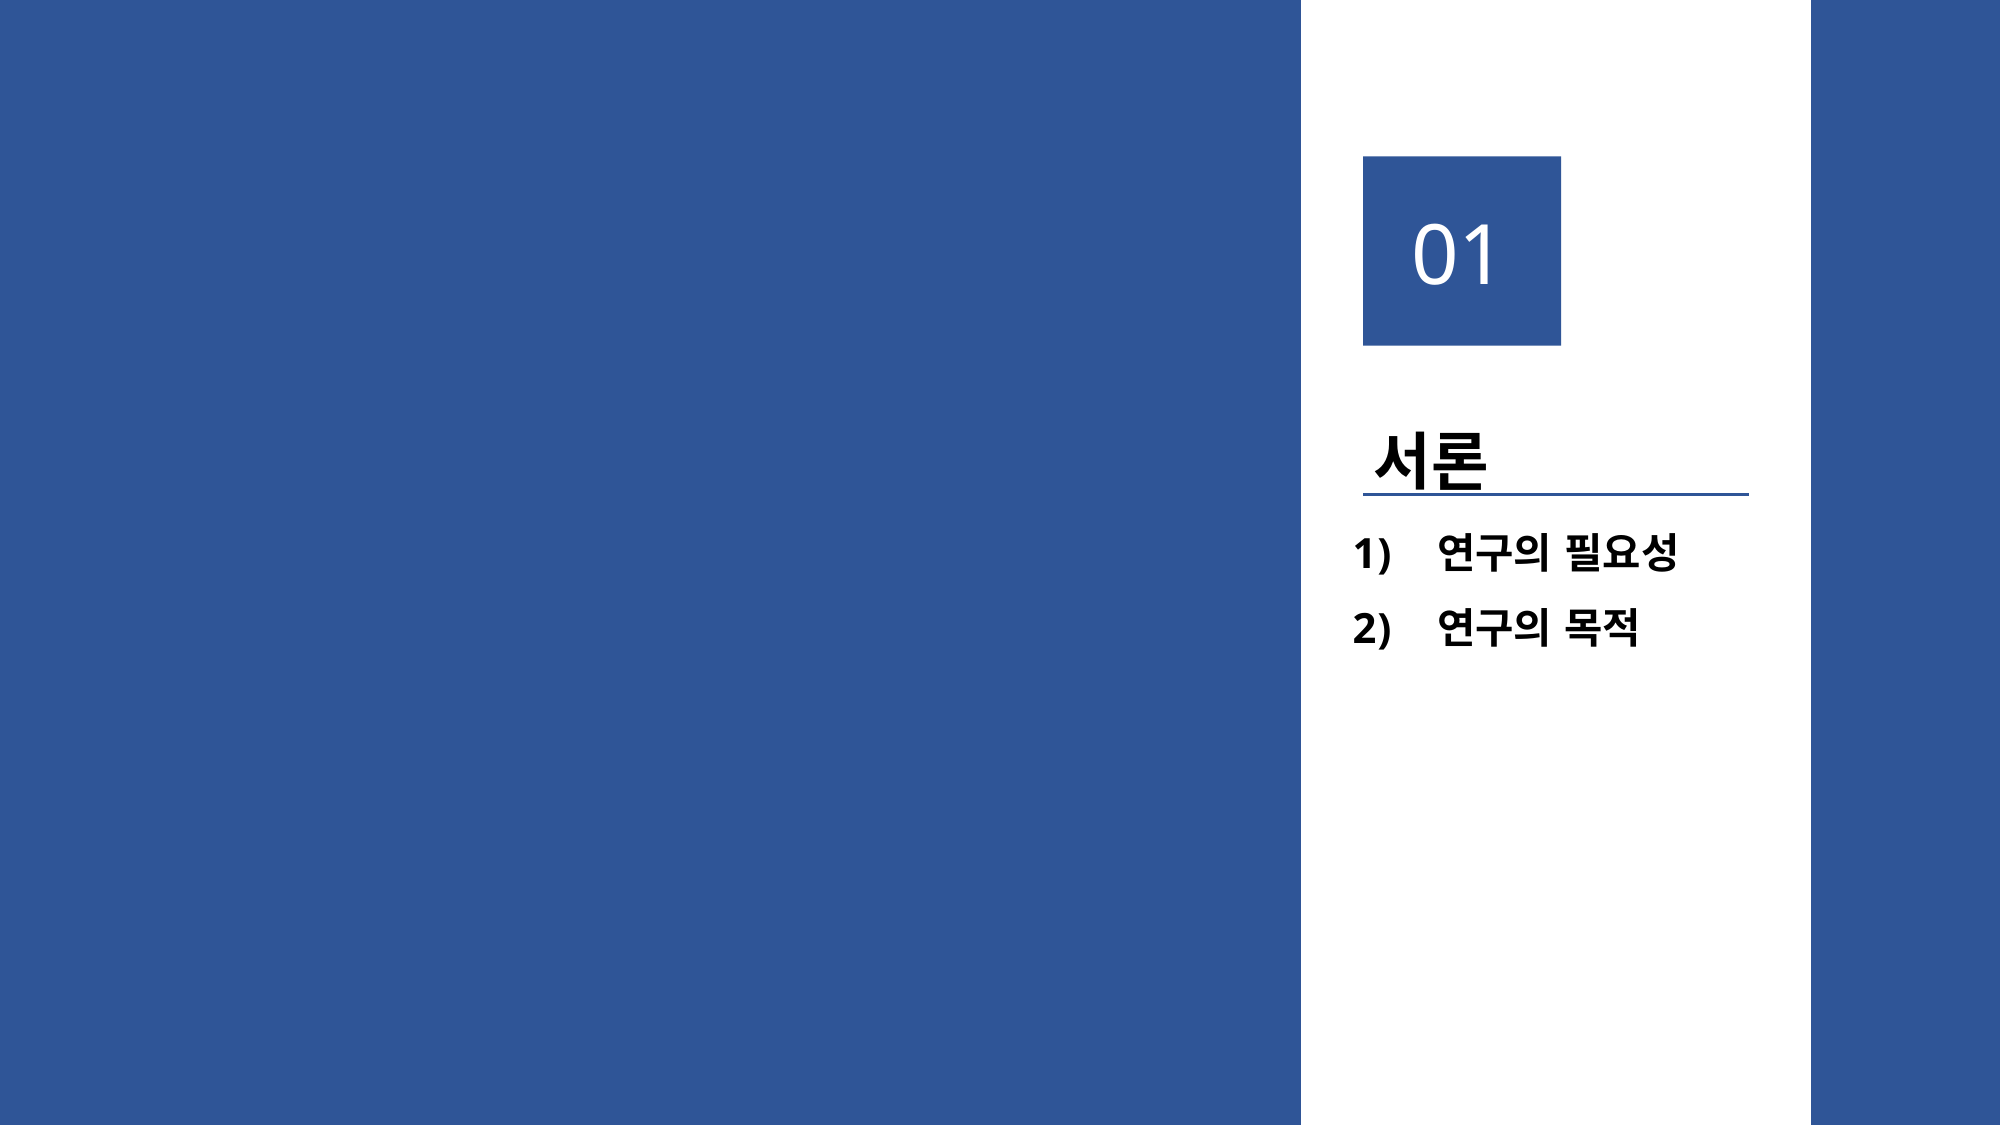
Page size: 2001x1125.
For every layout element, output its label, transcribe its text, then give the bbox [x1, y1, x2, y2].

text_box 서론 [1358, 376, 1575, 494]
text_box 연구의 필요성 연구의 목적 [1338, 494, 1926, 660]
text_box [1301, 0, 1811, 1125]
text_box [1363, 156, 1562, 346]
